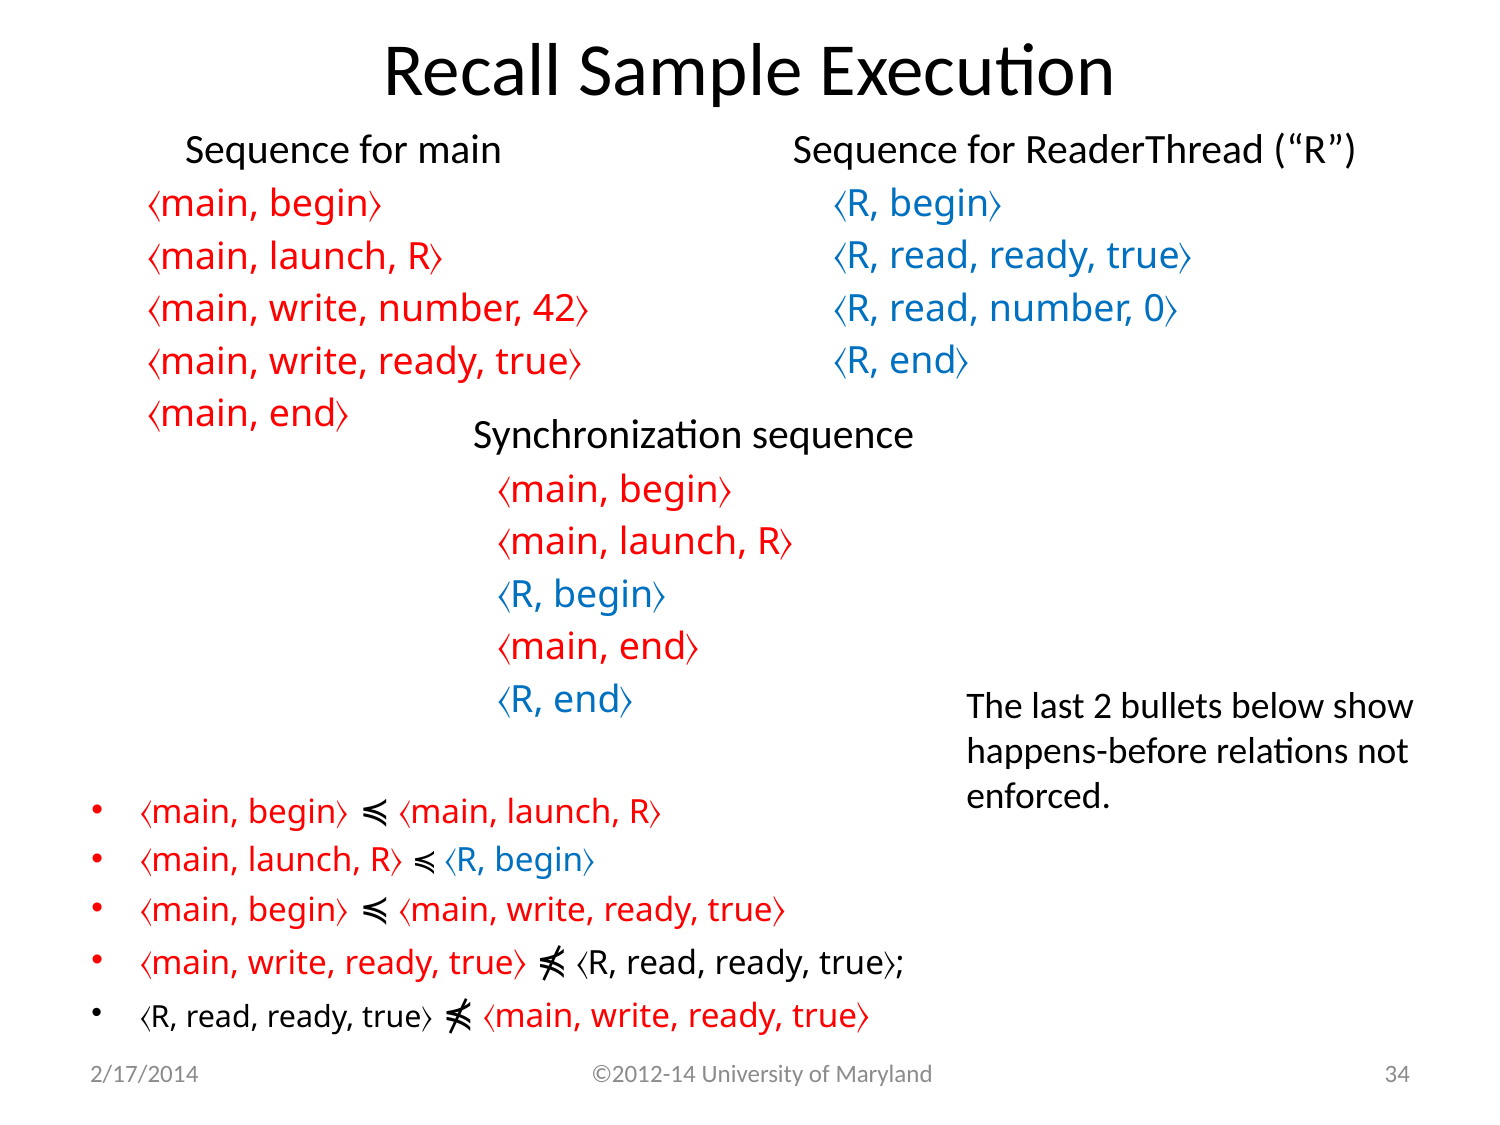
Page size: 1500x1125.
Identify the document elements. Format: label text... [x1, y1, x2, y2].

text_box Sequence for main 〈main, begin〉 〈main, launch, R〉 〈main, write, number, 42〉 〈main, write, ready, true〉 〈main, end〉 [74, 114, 613, 452]
text_box The last 2 bullets below show happens-before relations not enforced. [951, 673, 1430, 824]
title Recall Sample Execution [75, 12, 1425, 118]
footer ©2012-14 University of Maryland [525, 1043, 1000, 1103]
text_box Synchronization sequence 〈main, begin〉 〈main, launch, R〉 〈R, begin〉 〈main, end〉 〈R, end〉 [424, 399, 963, 738]
slide_number 34 [1074, 1043, 1425, 1103]
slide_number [75, 1042, 425, 1103]
text_box Sequence for ReaderThread (“R”) 〈R, begin〉 〈R, read, ready, true〉 〈R, read, number, 0〉 〈R, end〉 [762, 114, 1388, 415]
list 〈main, begin〉 ≼ 〈main, launch, R〉 〈main, launch, R〉 ≼ 〈R, begin〉 〈main, begin〉 ≼ 〈main, write, ready, true〉 〈main, write, ready, true〉 ⋠ 〈R, read, ready, true〉; 〈R, read, ready, true〉 ⋠ 〈main, write, ready, true〉 [76, 779, 1427, 1043]
